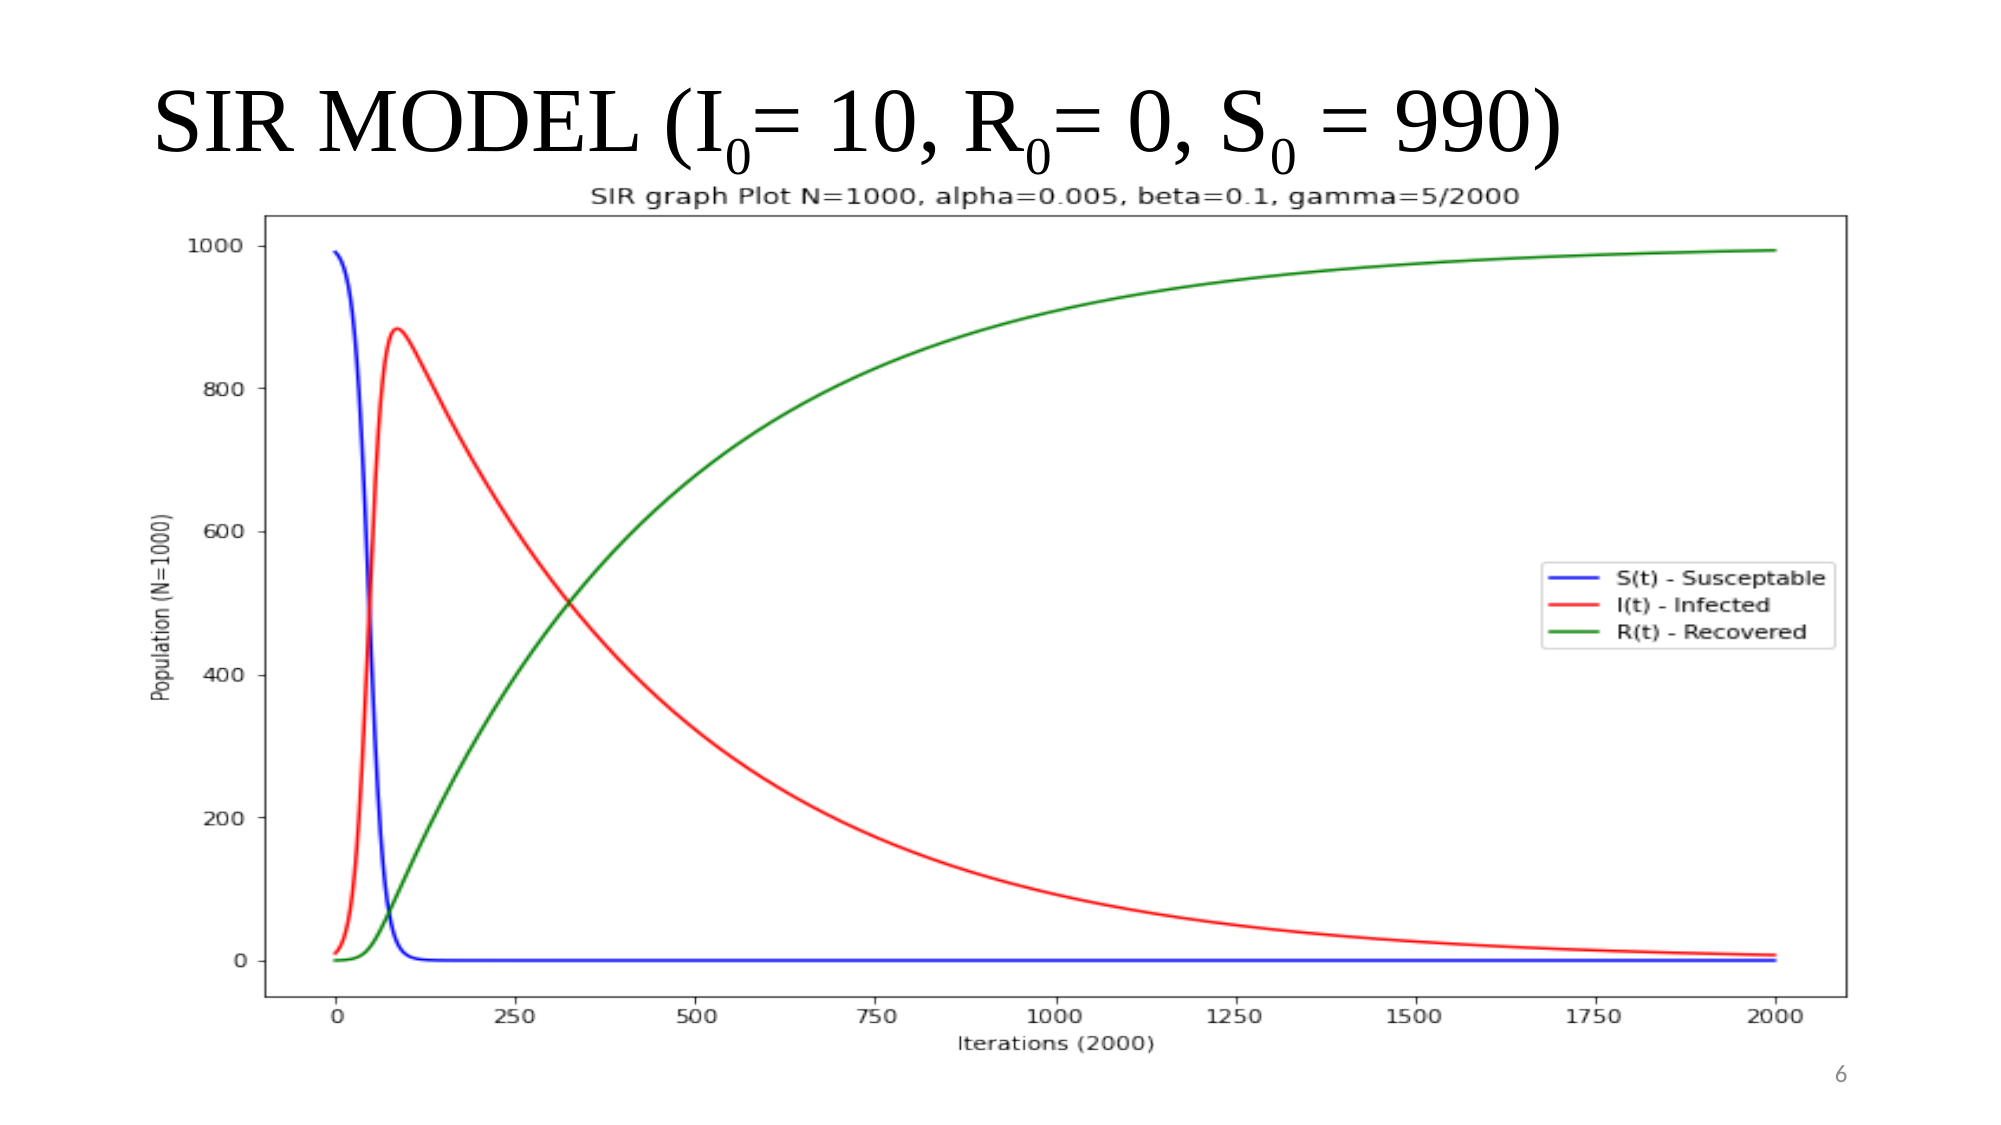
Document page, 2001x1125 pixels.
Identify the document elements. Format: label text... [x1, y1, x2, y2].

title SIR MODEL (I0= 10, R0= 0, S0 = 990) [137, 59, 1863, 174]
picture [137, 174, 1863, 1065]
slide_number 5 [1412, 1065, 1863, 1103]
